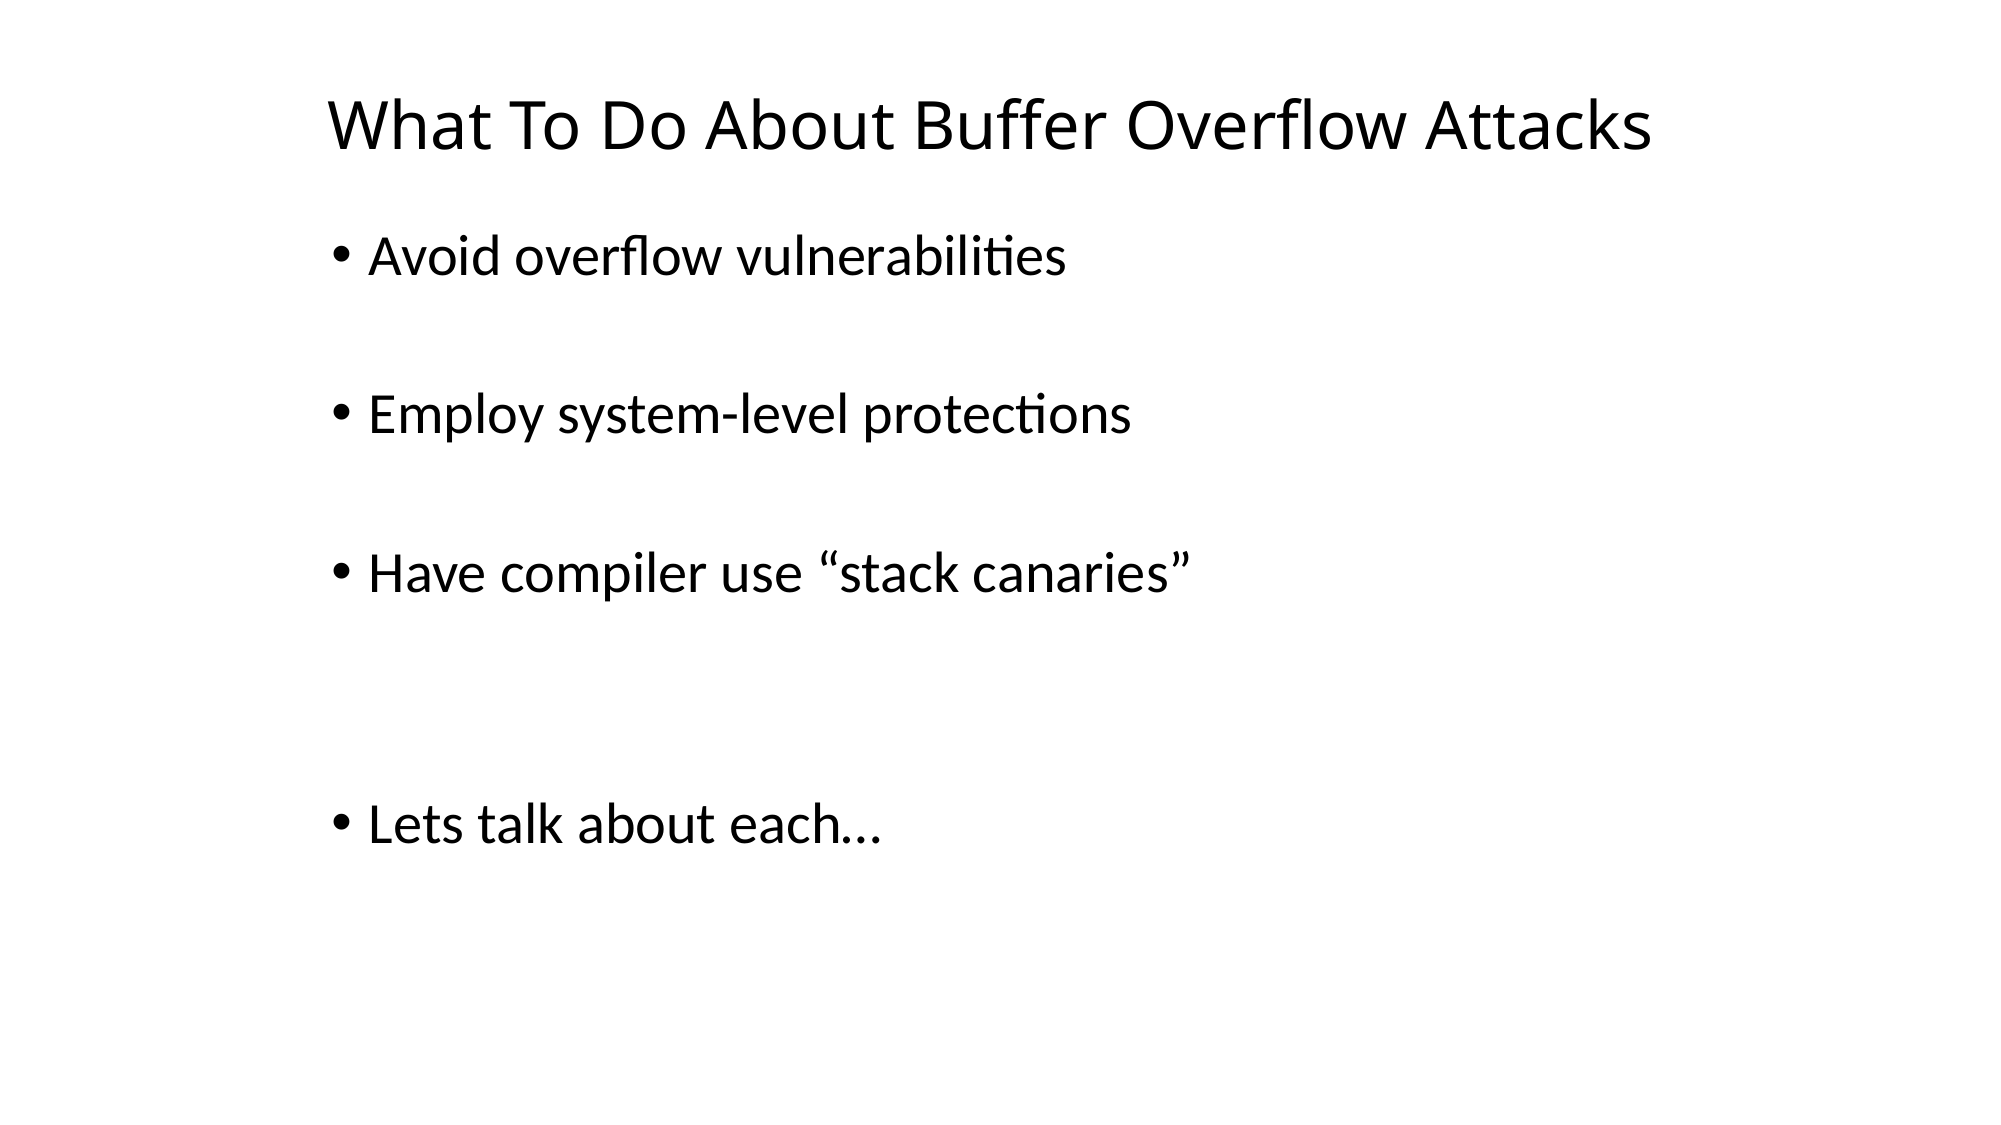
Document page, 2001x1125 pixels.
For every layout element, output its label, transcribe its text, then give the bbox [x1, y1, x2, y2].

list Avoid overflow vulnerabilities Employ system-level protections Have compiler use “stack canaries” Lets talk about each… [316, 217, 1675, 1113]
title What To Do About Buffer Overflow Attacks [312, 80, 1750, 175]
